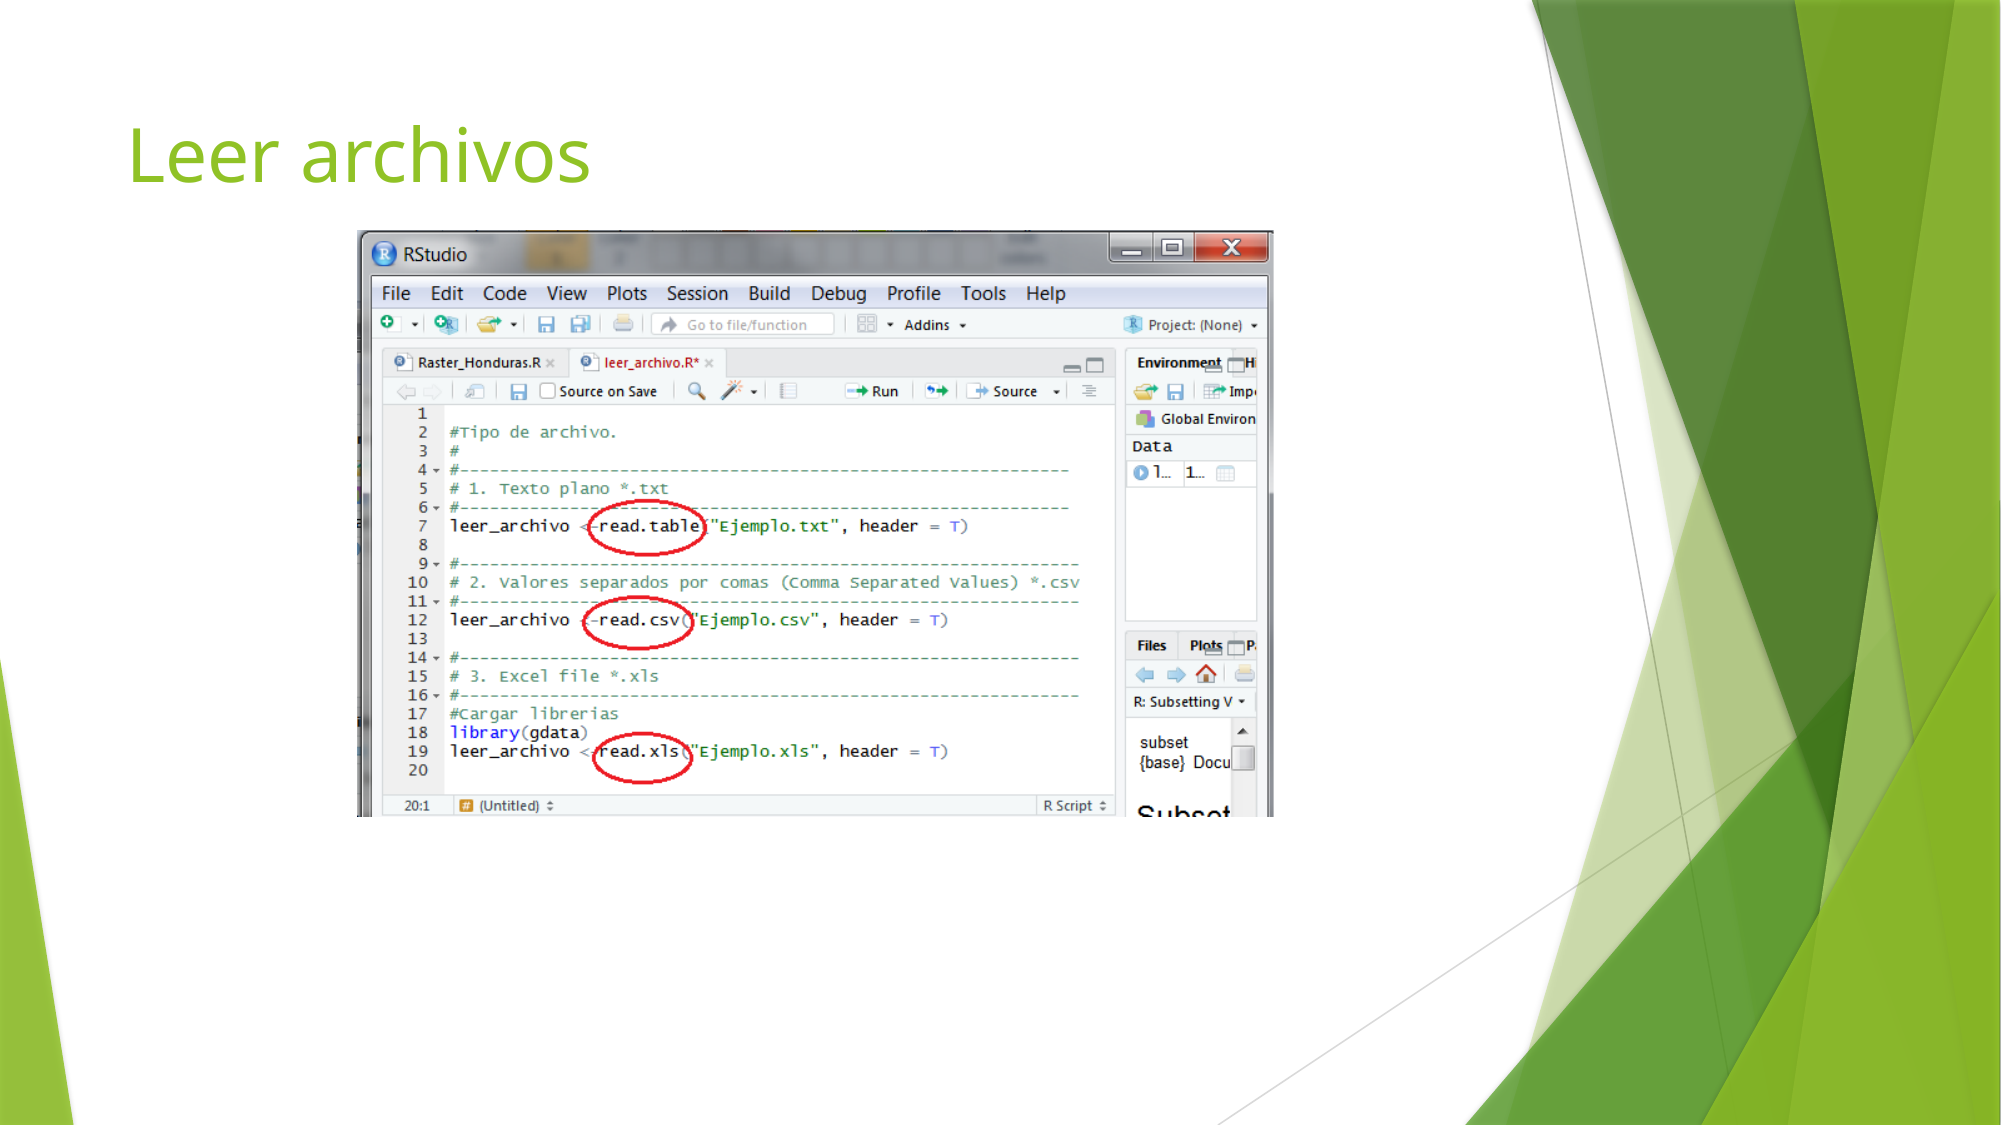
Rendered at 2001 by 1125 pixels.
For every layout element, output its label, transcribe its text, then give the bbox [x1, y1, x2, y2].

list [356, 230, 1276, 818]
title Leer archivos [111, 99, 1522, 317]
